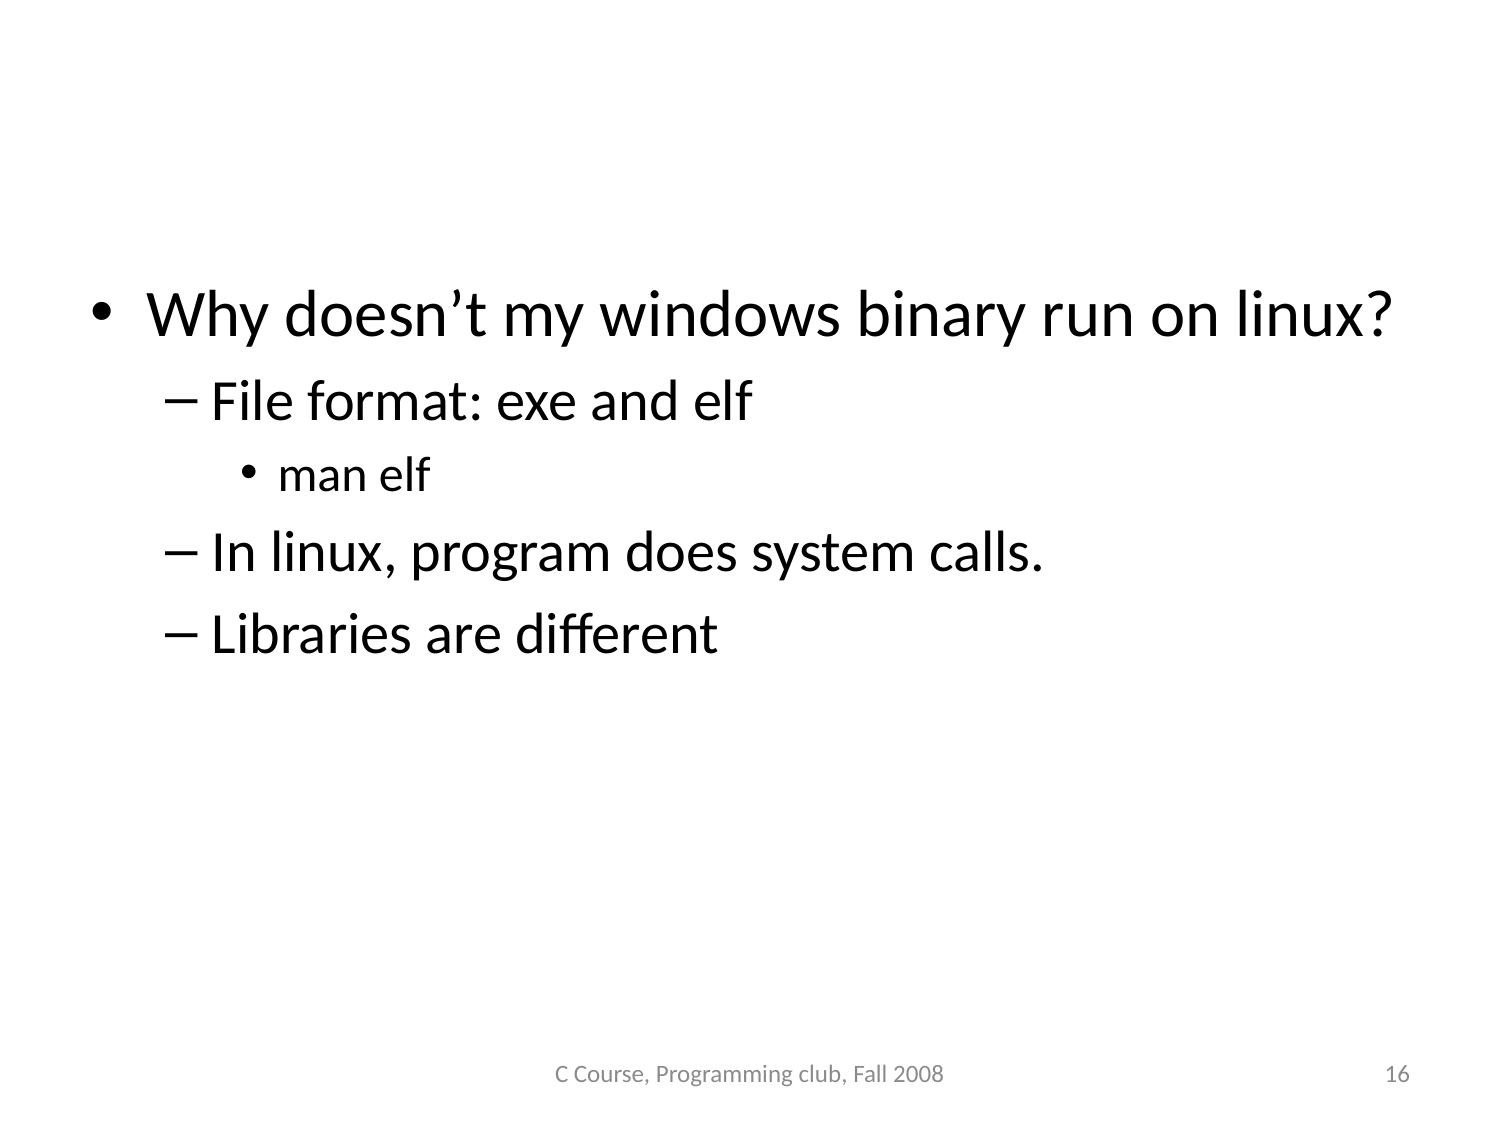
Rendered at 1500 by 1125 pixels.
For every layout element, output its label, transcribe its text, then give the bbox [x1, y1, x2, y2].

slide_number 16 [1074, 1042, 1425, 1103]
list Why doesn’t my windows binary run on linux? File format: exe and elf man elf In linux, program does system calls. Libraries are different [75, 262, 1425, 1005]
footer C Course, Programming club, Fall 2008 [512, 1042, 988, 1103]
